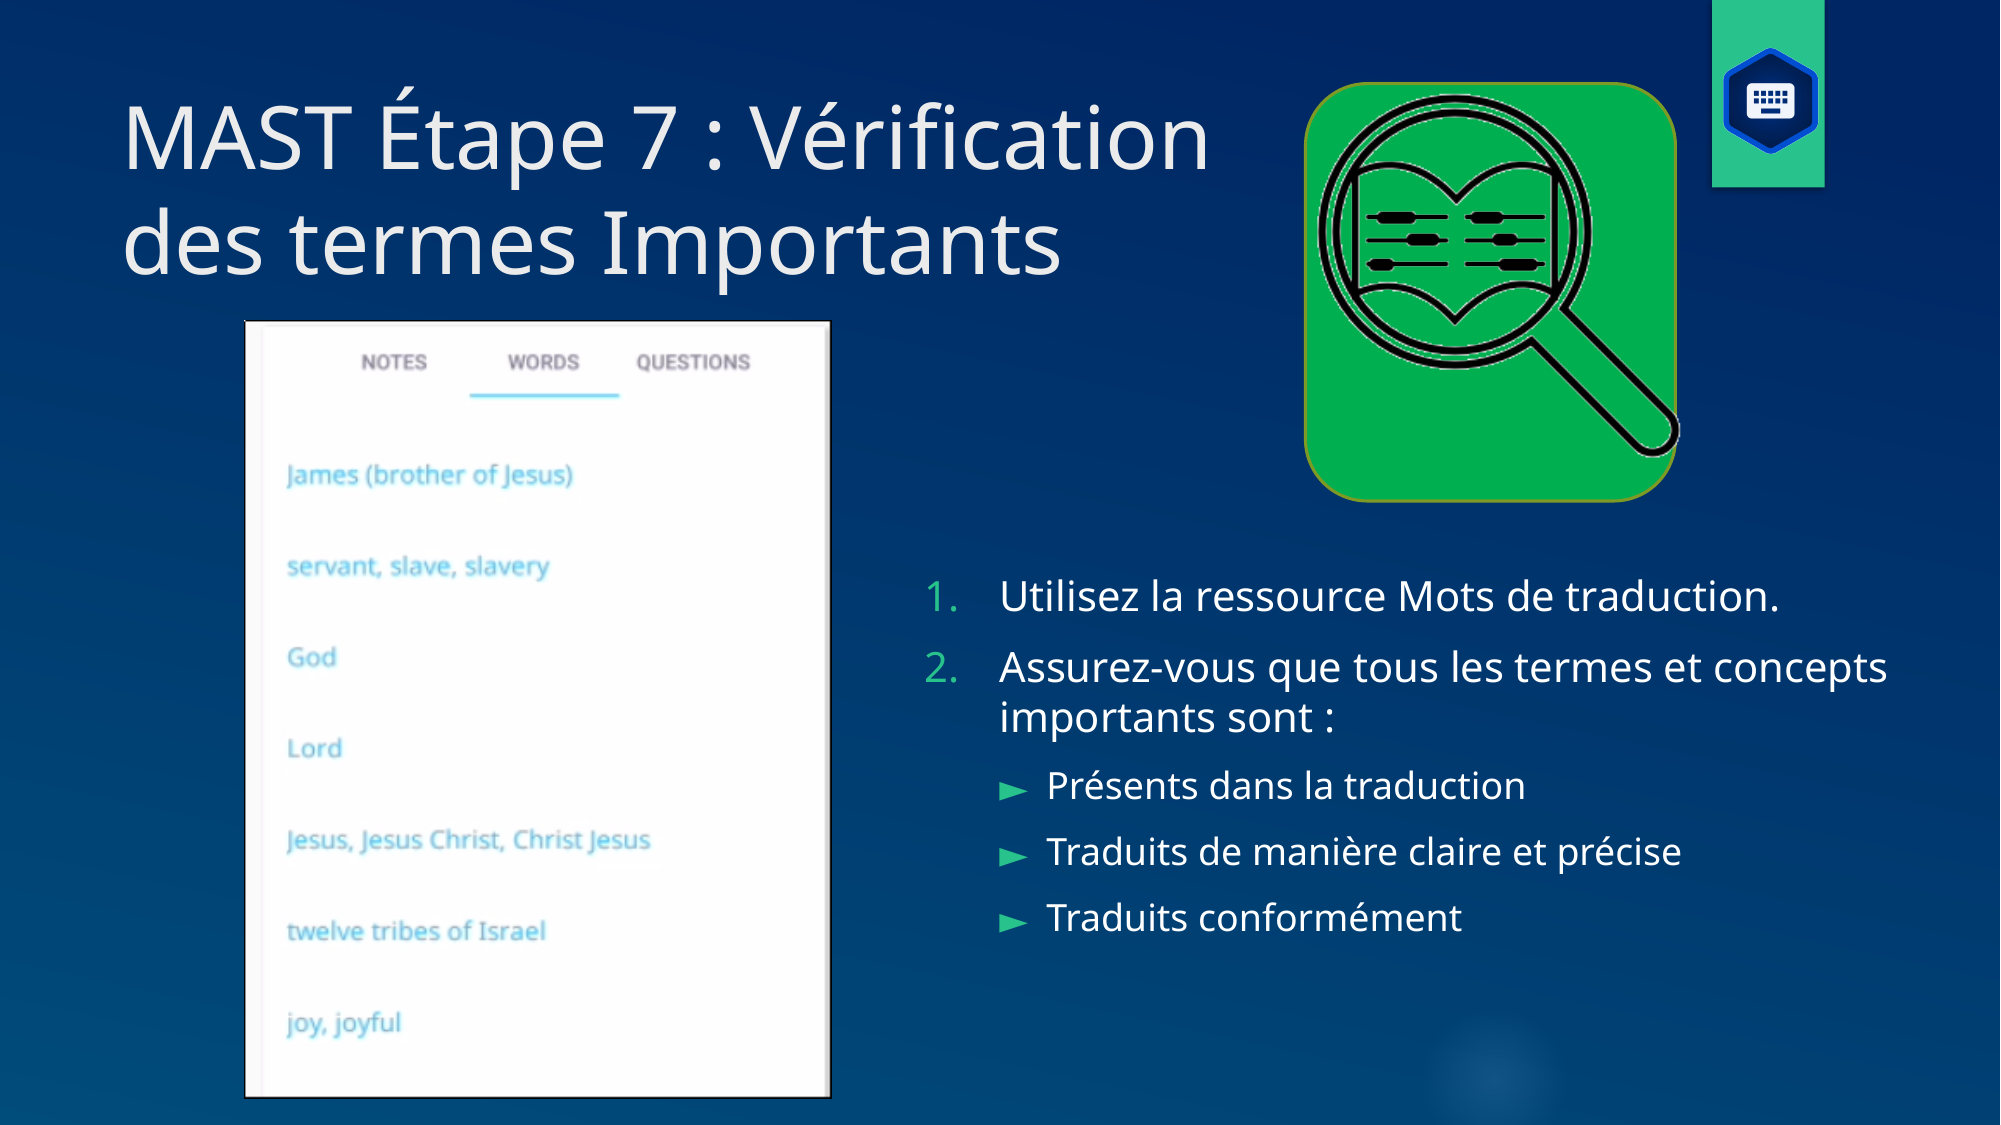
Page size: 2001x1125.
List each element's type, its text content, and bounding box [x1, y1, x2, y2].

list Utilisez la ressource Mots de traduction. Assurez-vous que tous les termes et concepts importants sont : Présents dans la traduction Traduits de manière claire et précise Traduits conformément [909, 562, 1917, 1125]
picture [244, 320, 832, 1099]
title MAST Étape 7 : Vérification des termes Importants [106, 74, 1333, 304]
text_box [1314, 472, 1666, 501]
picture [1312, 87, 1686, 464]
picture [1720, 47, 1819, 155]
